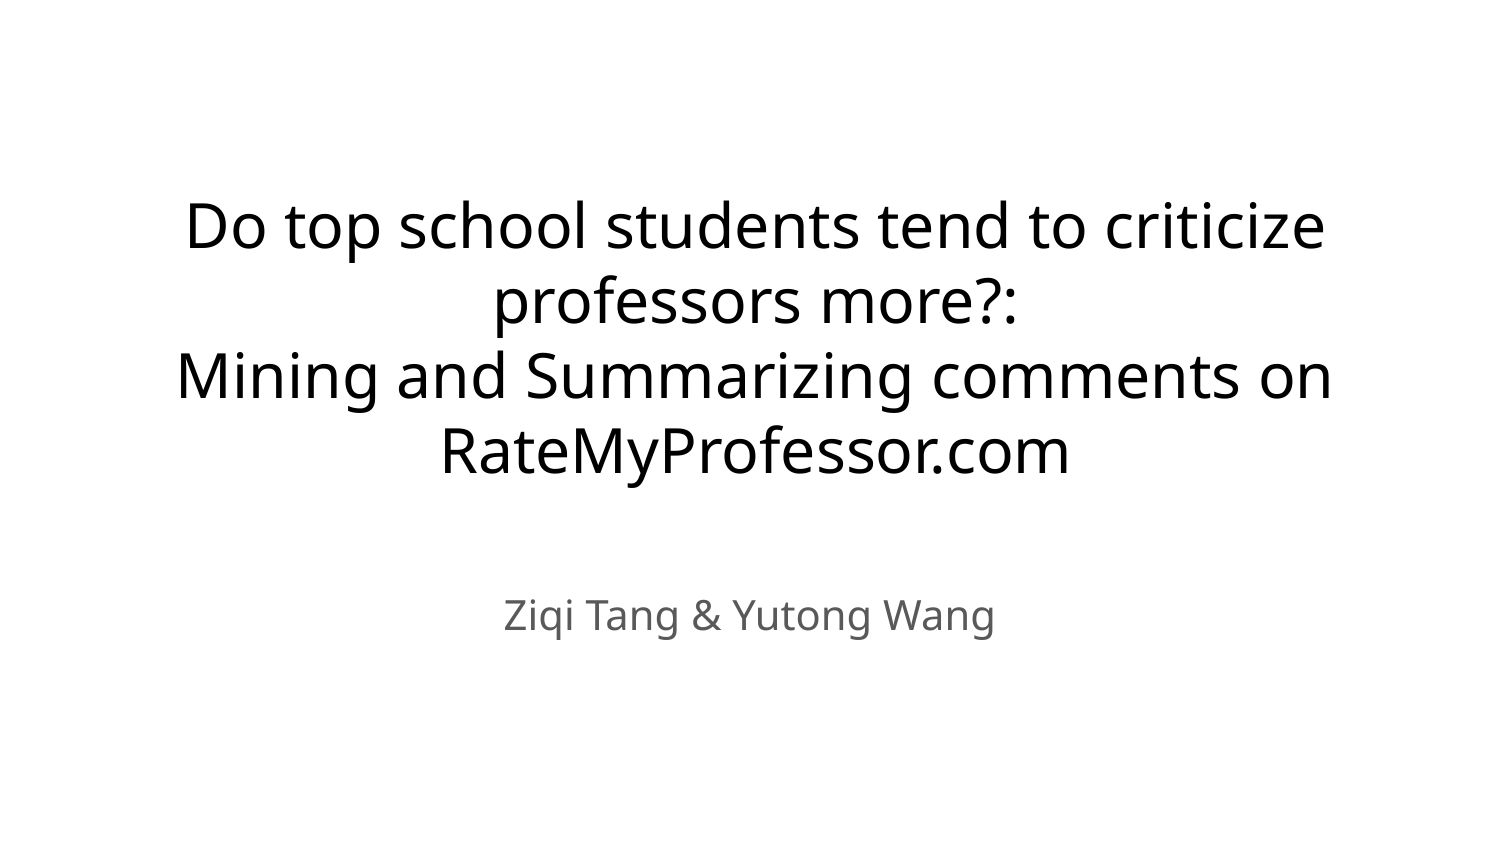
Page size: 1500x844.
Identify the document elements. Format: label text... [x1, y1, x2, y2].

subtitle Ziqi Tang & Yutong Wang [51, 574, 1449, 705]
title Do top school students tend to criticize professors more?: Mining and Summarizing comments on RateMyProfessor.com [31, 135, 1481, 502]
